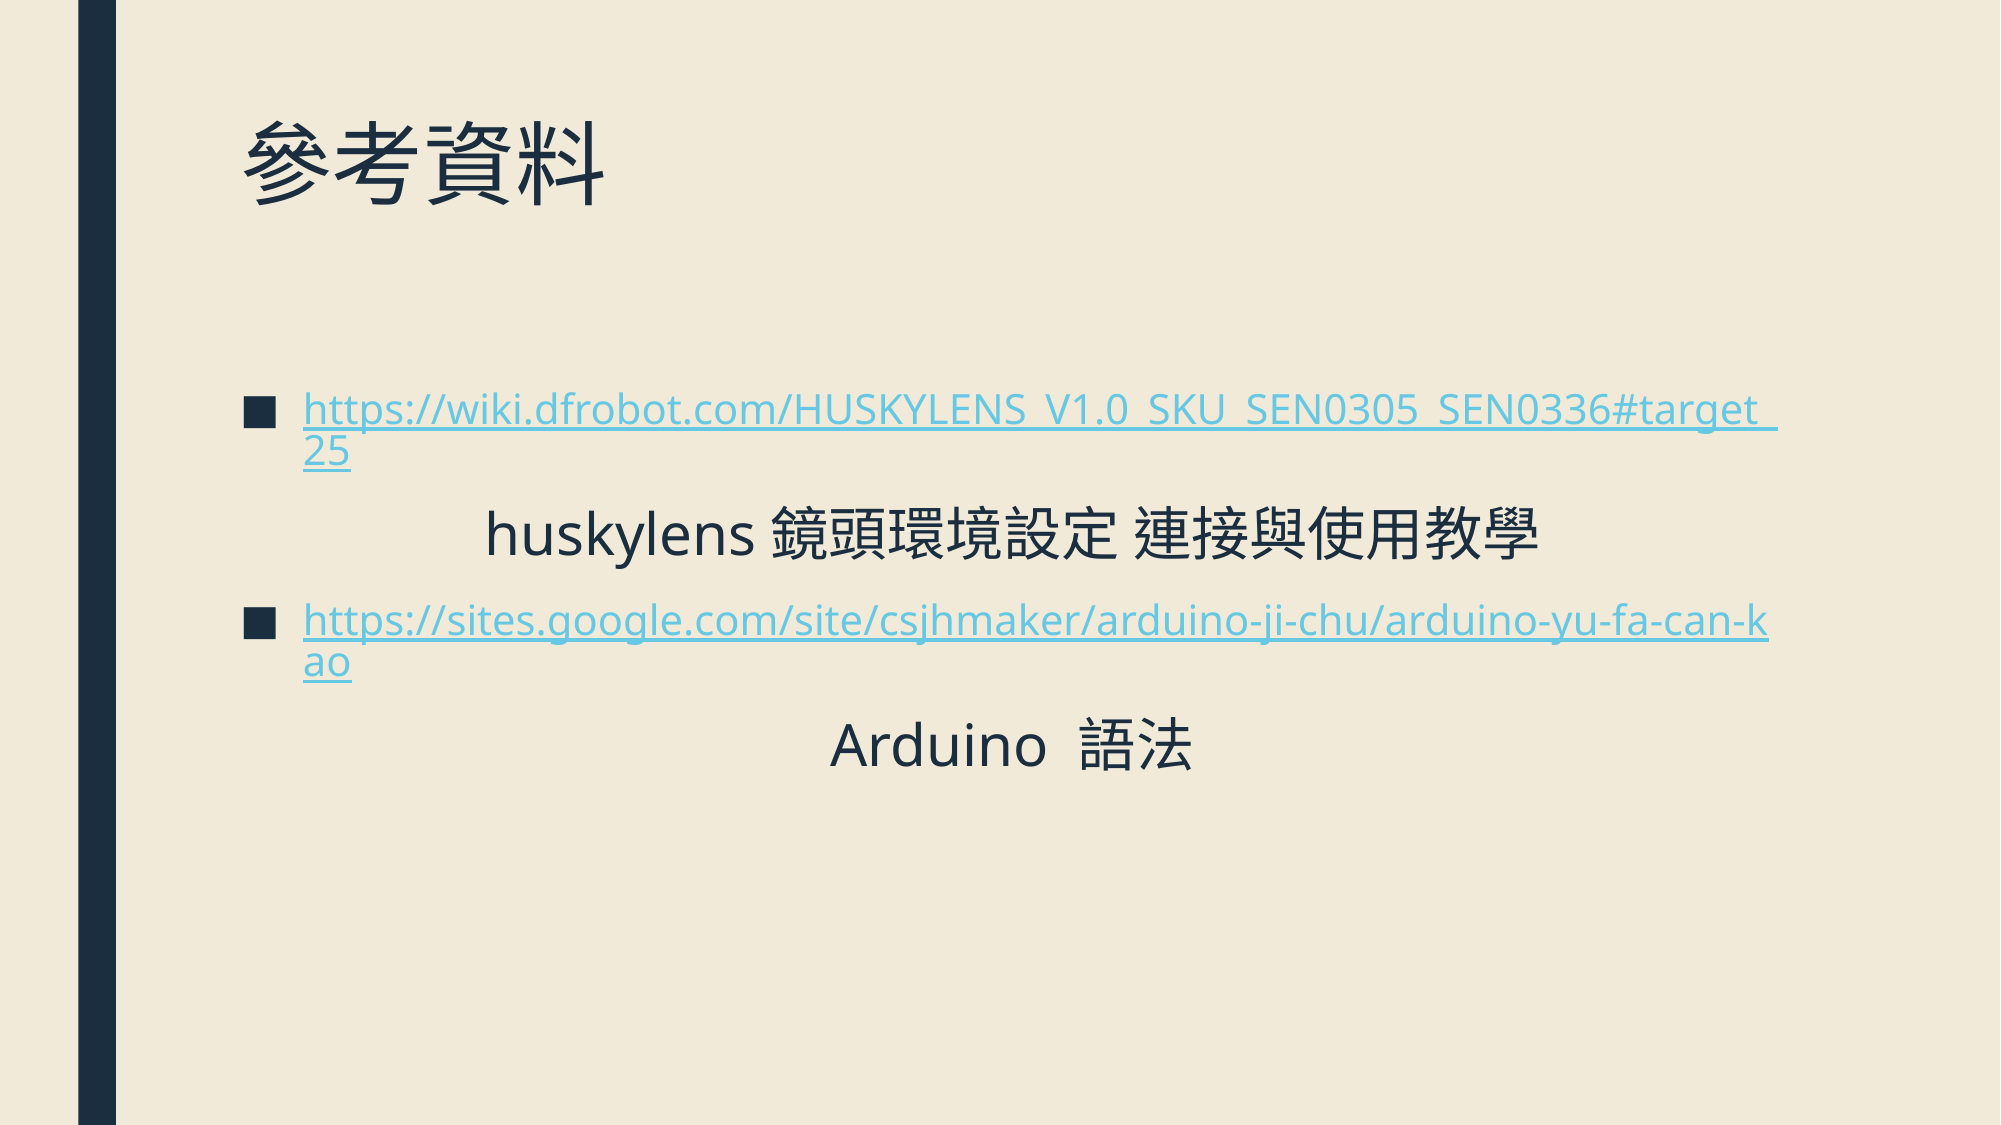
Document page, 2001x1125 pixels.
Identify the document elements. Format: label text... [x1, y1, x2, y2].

list https://wiki.dfrobot.com/HUSKYLENS_V1.0_SKU_SEN0305_SEN0336#target_25 huskylens鏡頭環境設定 連接與使用教學 https://sites.google.com/site/csjhmaker/arduino-ji-chu/arduino-yu-fa-can-kao Arduino 語法 [225, 375, 1800, 963]
title 參考資料 [225, 112, 1800, 357]
